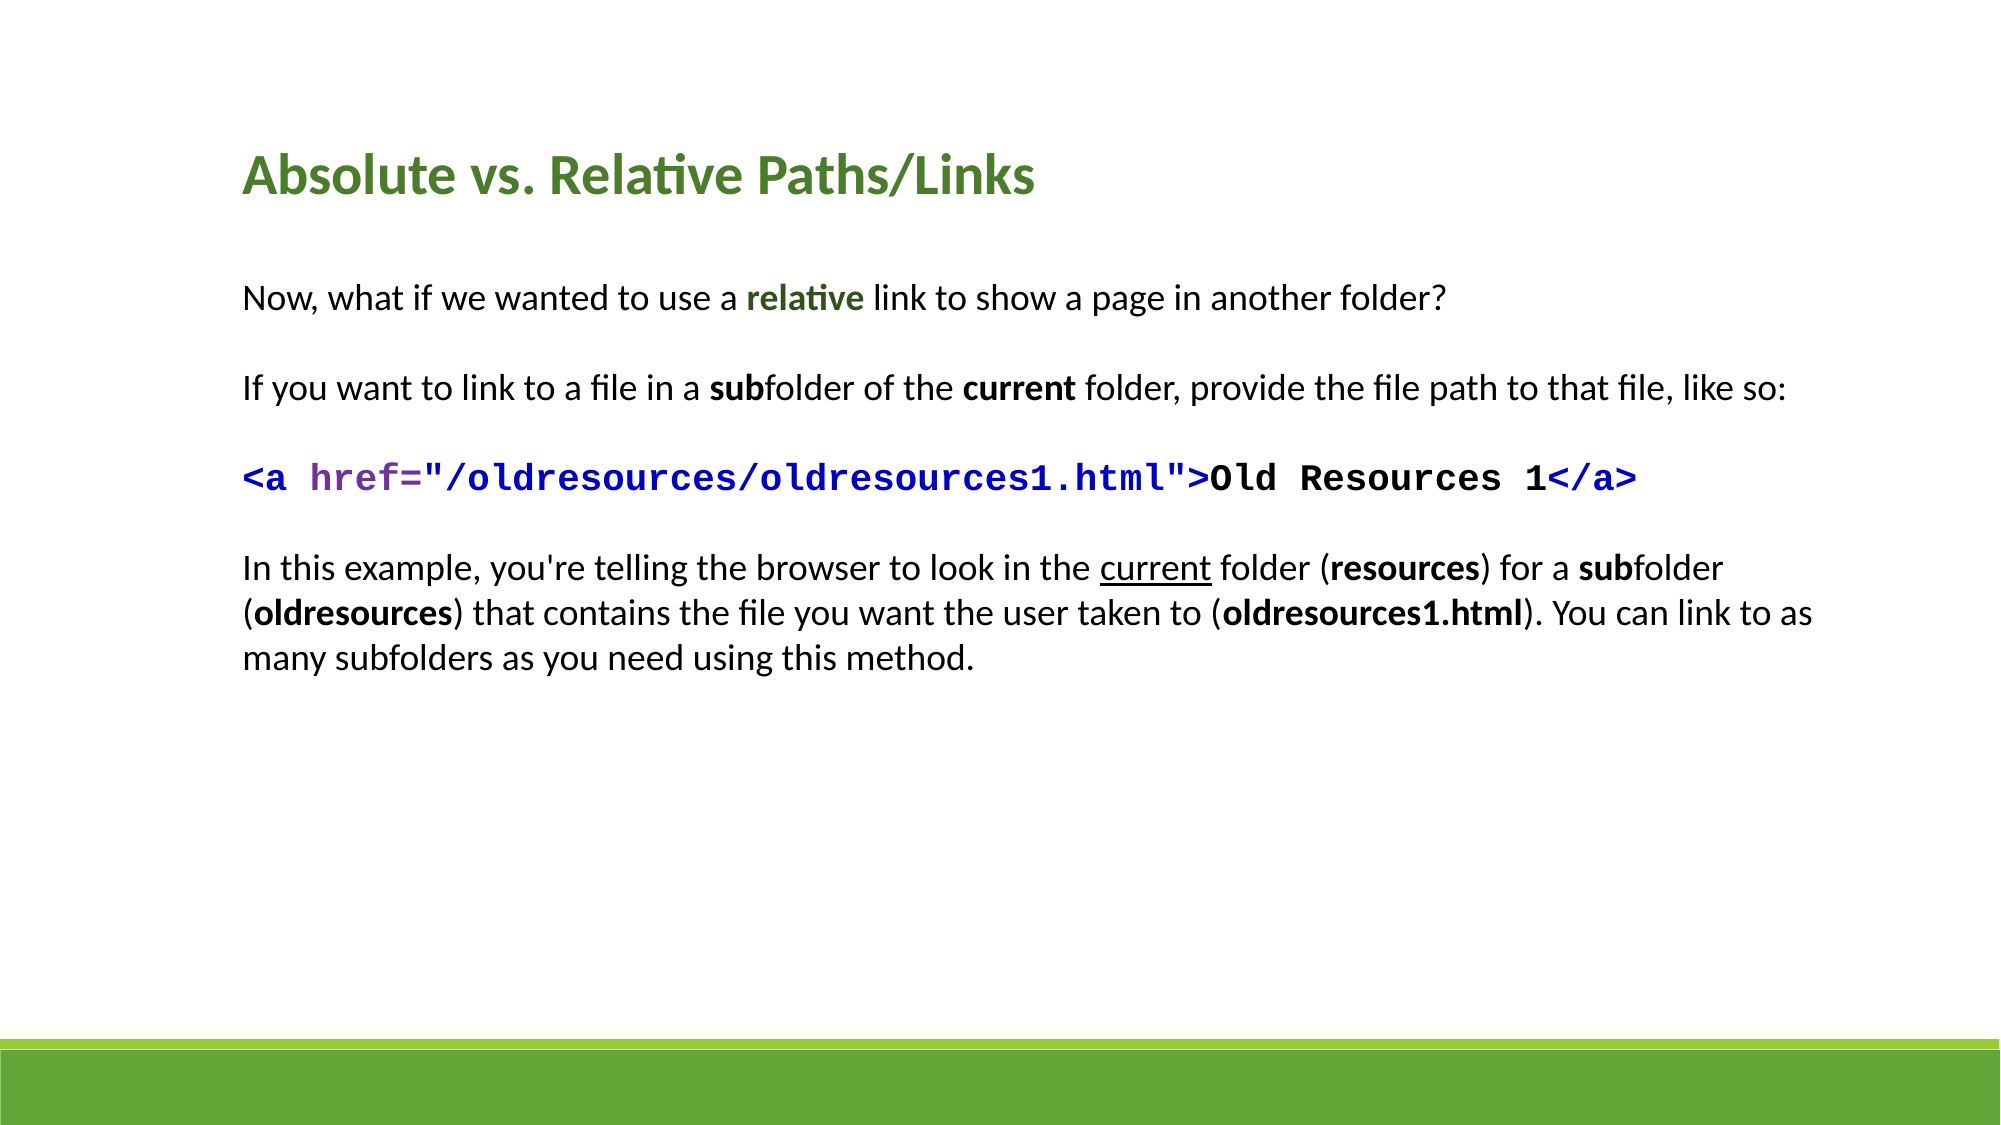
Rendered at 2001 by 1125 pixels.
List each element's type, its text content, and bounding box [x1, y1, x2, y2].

text_box Now, what if we wanted to use a relative link to show a page in another folder? If you want to link to a file in a subfolder of the current folder, provide the file path to that file, like so: <a href="/oldresources/oldresources1.html">Old Resources 1</a> In this example, you're telling the browser to look in the current folder (resources) for a subfolder (oldresources) that contains the file you want the user taken to (oldresources1.html). You can link to as many subfolders as you need using this method. [227, 265, 1908, 776]
text_box Absolute vs. Relative Paths/Links [227, 128, 1578, 214]
